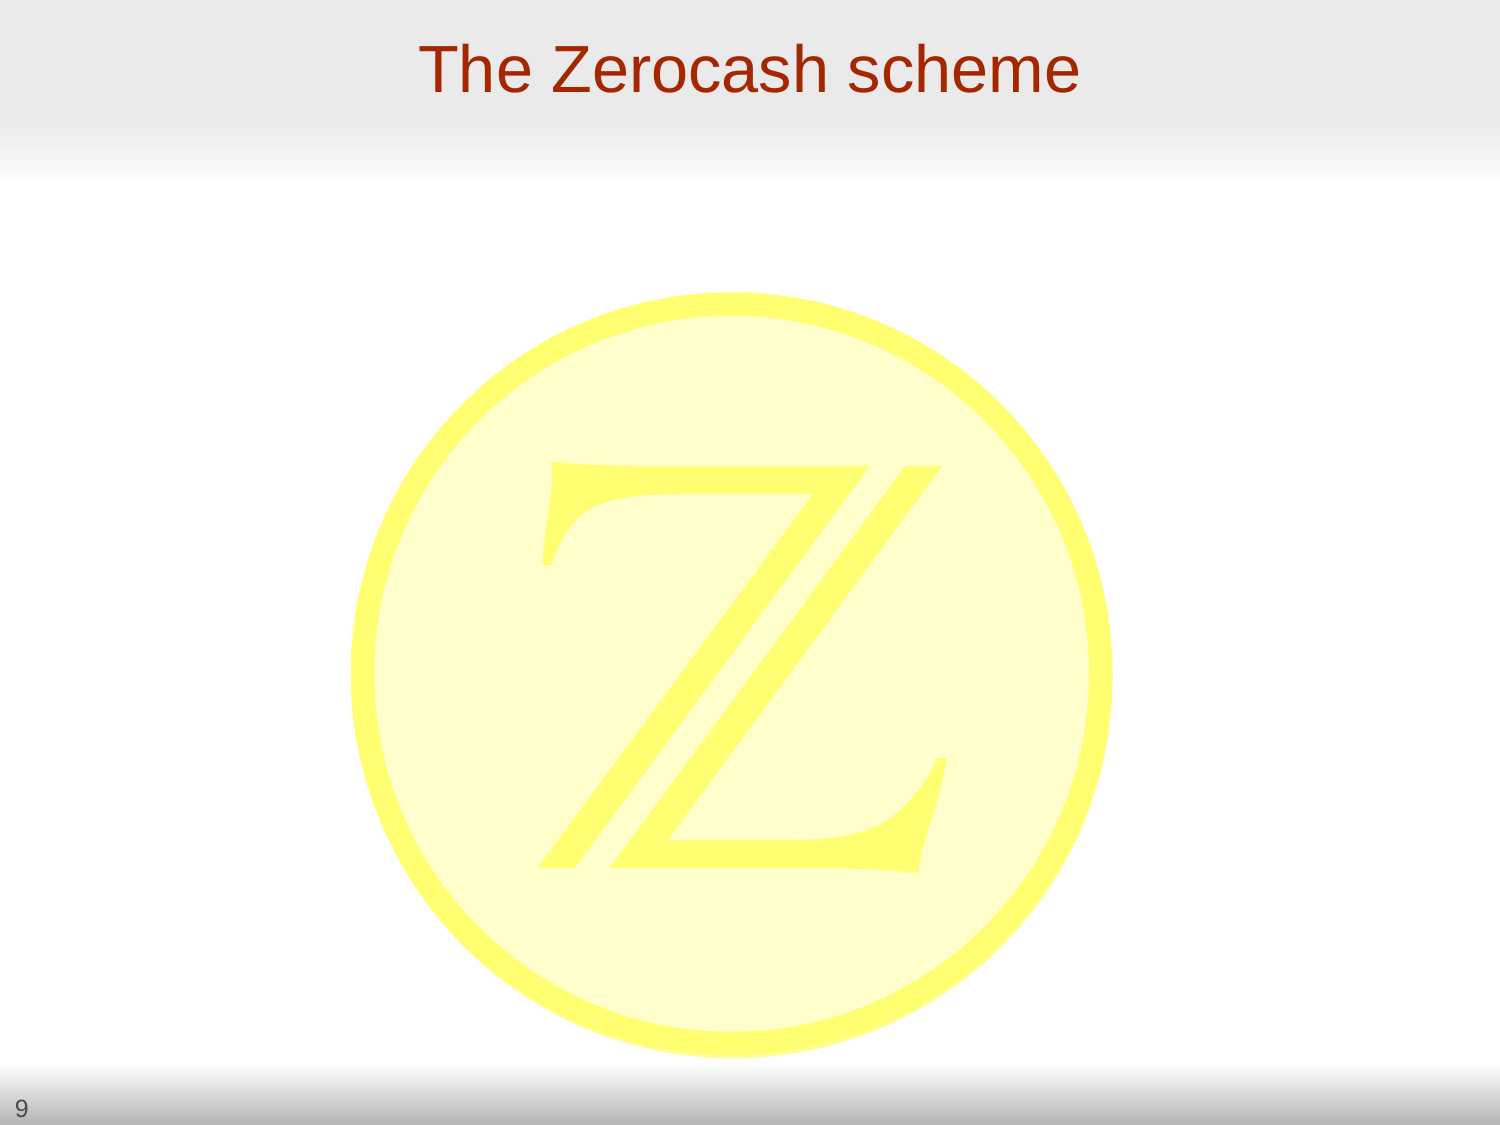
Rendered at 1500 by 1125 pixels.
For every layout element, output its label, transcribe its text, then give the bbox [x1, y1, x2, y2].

title The Zerocash scheme [0, 3, 1500, 141]
picture [338, 279, 1124, 1069]
